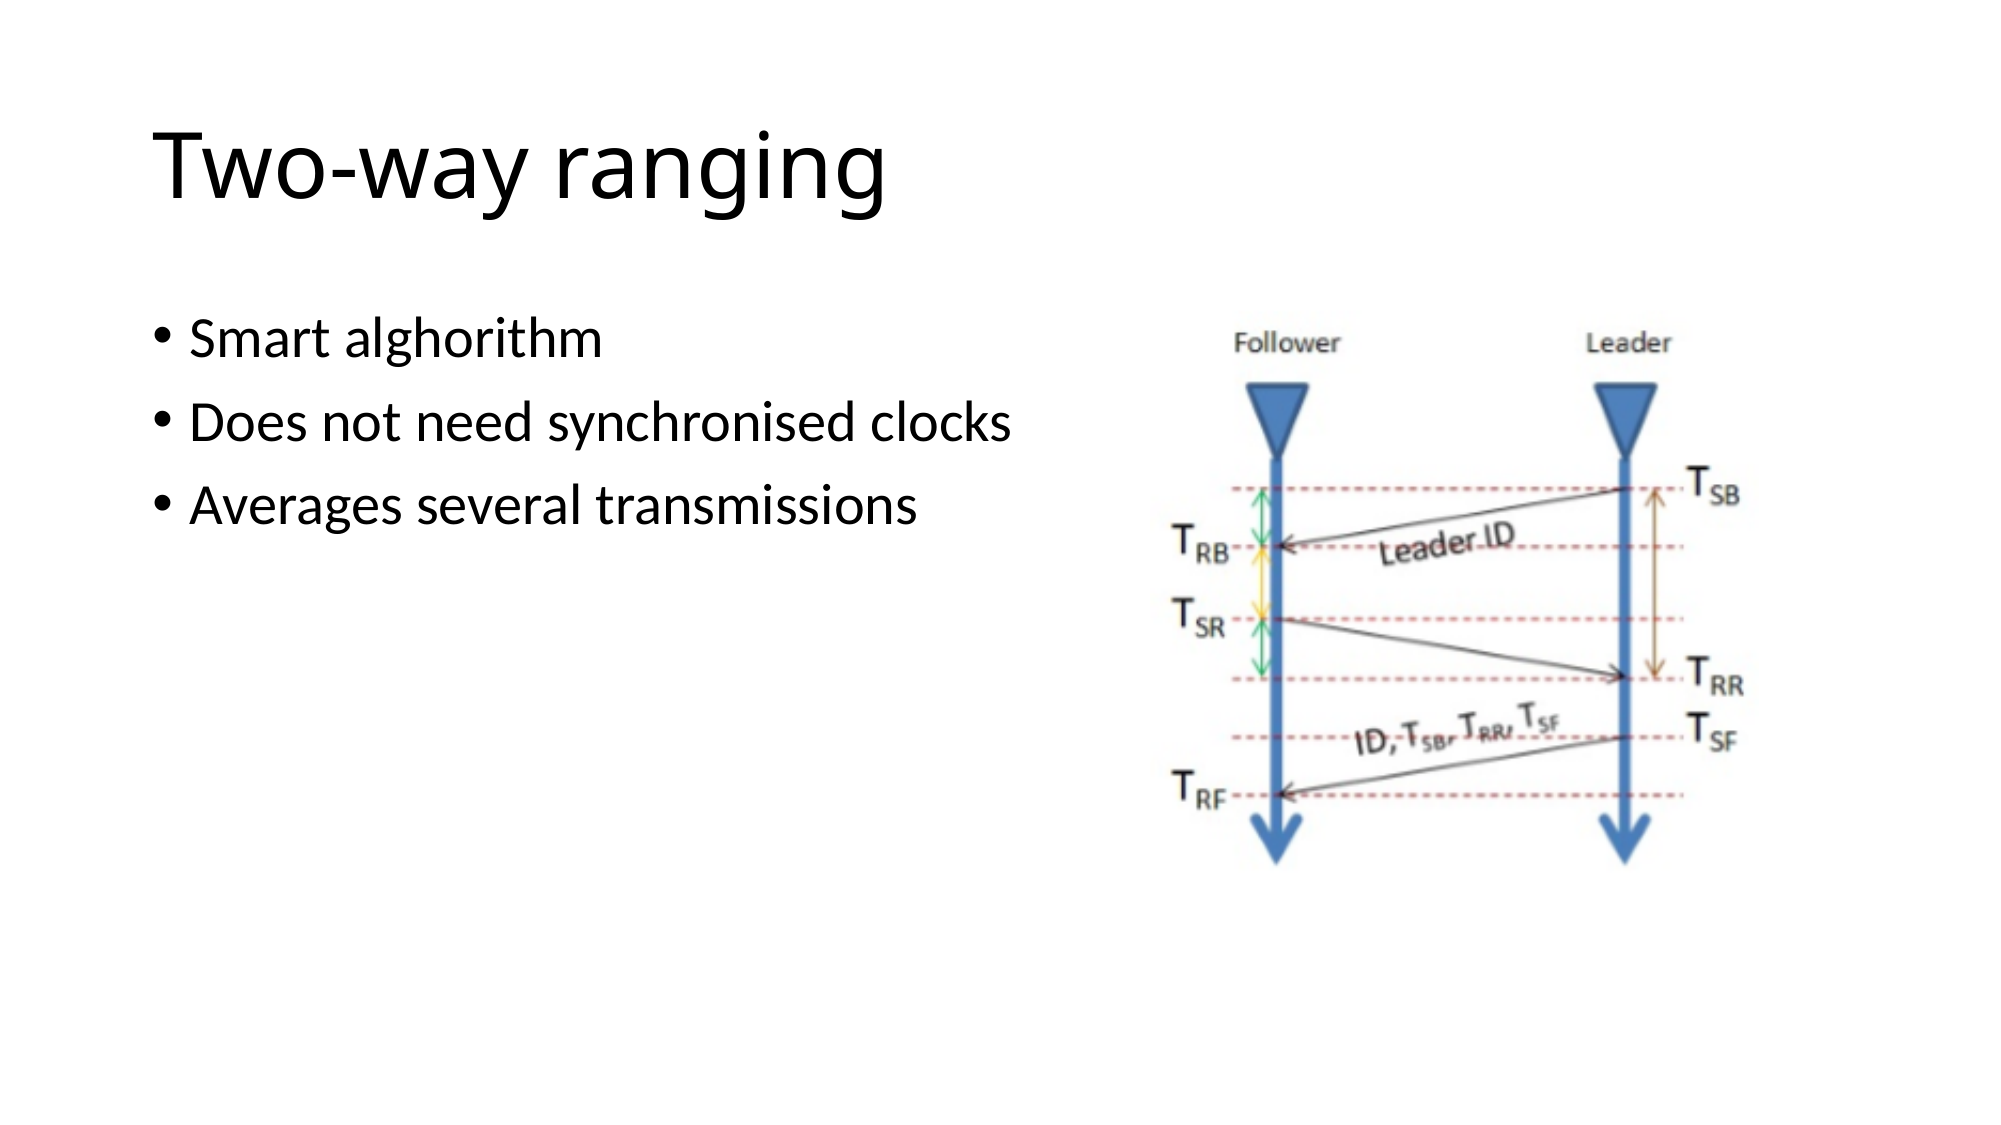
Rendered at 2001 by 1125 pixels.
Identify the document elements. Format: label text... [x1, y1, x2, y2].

title Two-way ranging [137, 59, 1863, 278]
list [1150, 299, 1759, 911]
